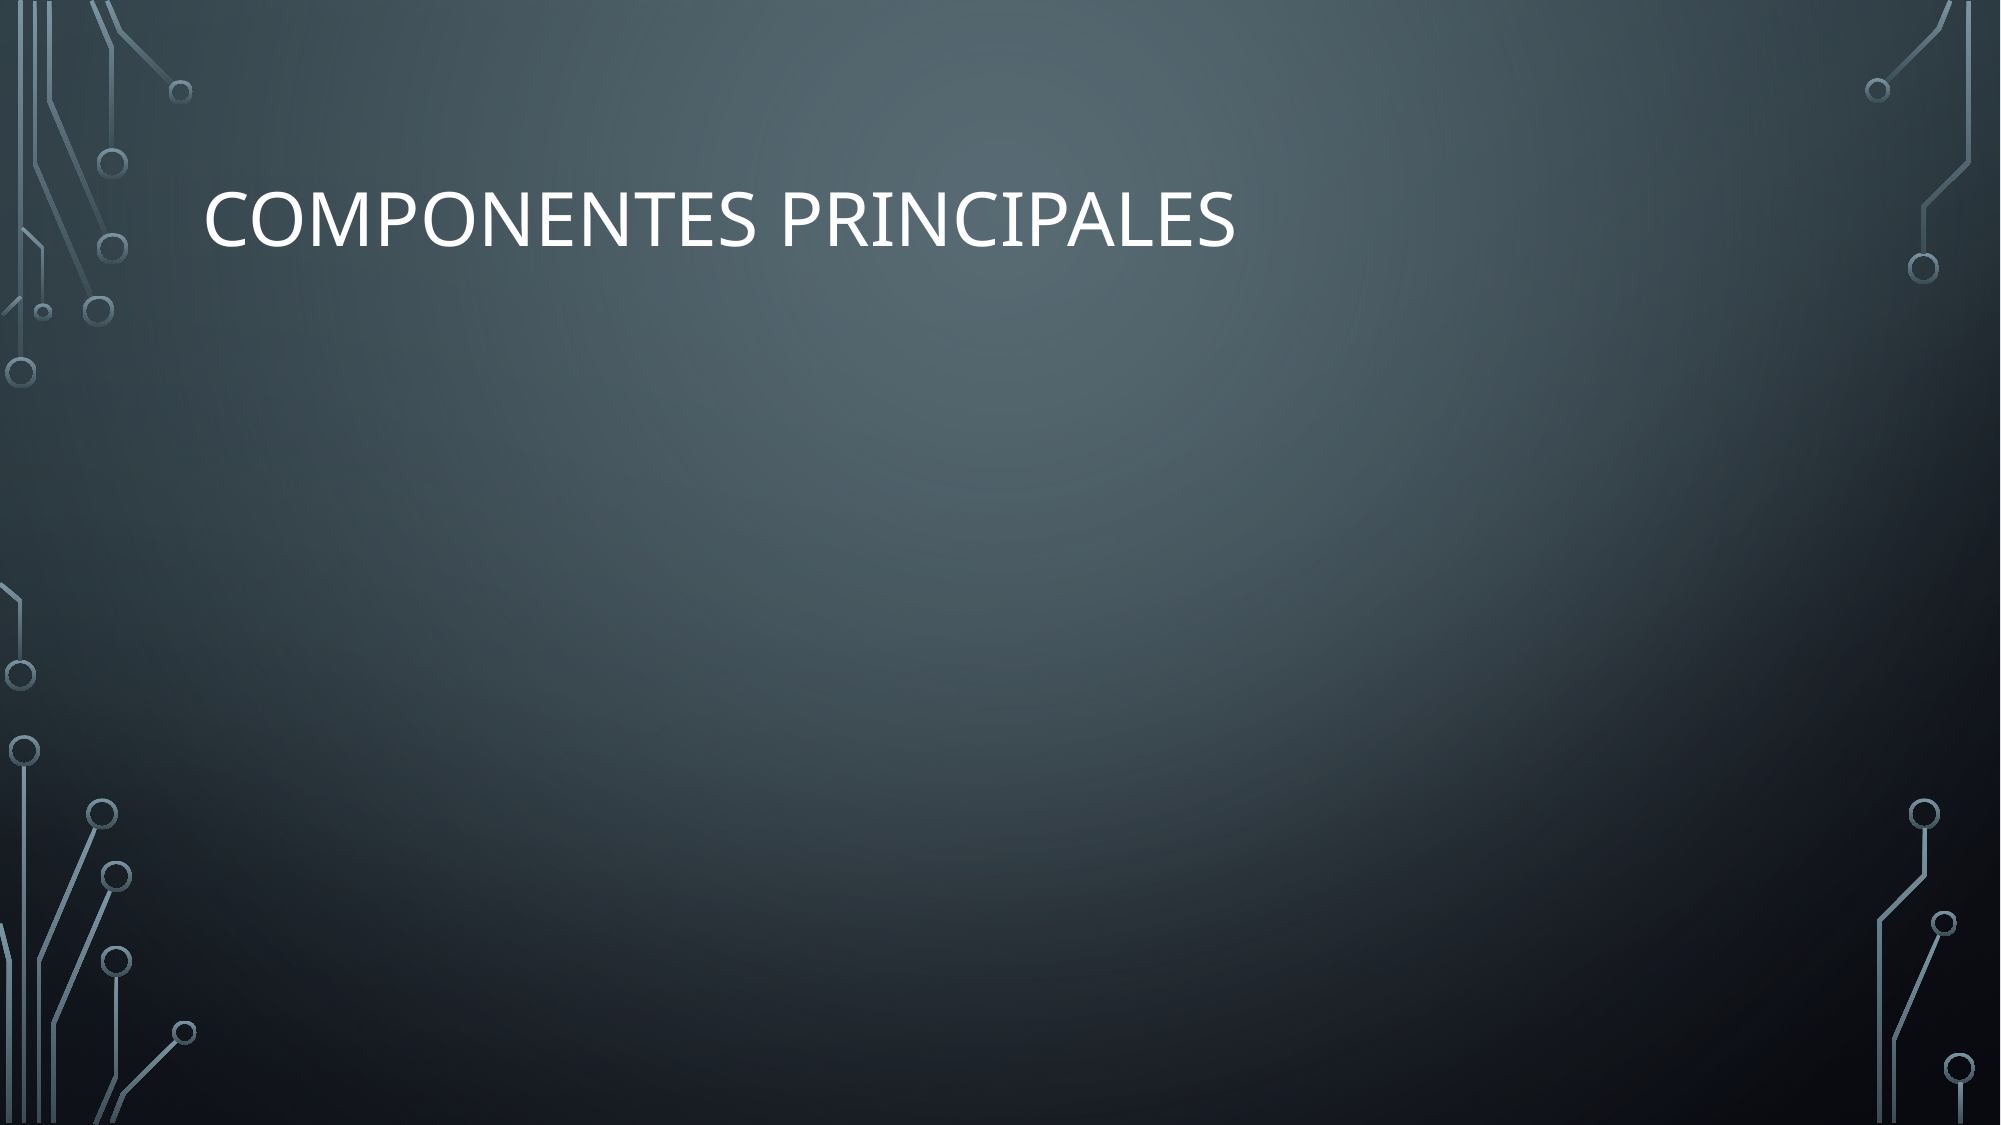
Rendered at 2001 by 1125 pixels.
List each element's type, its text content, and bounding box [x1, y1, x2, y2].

title COMPONENTES PRINCIPALES [187, 101, 1813, 344]
